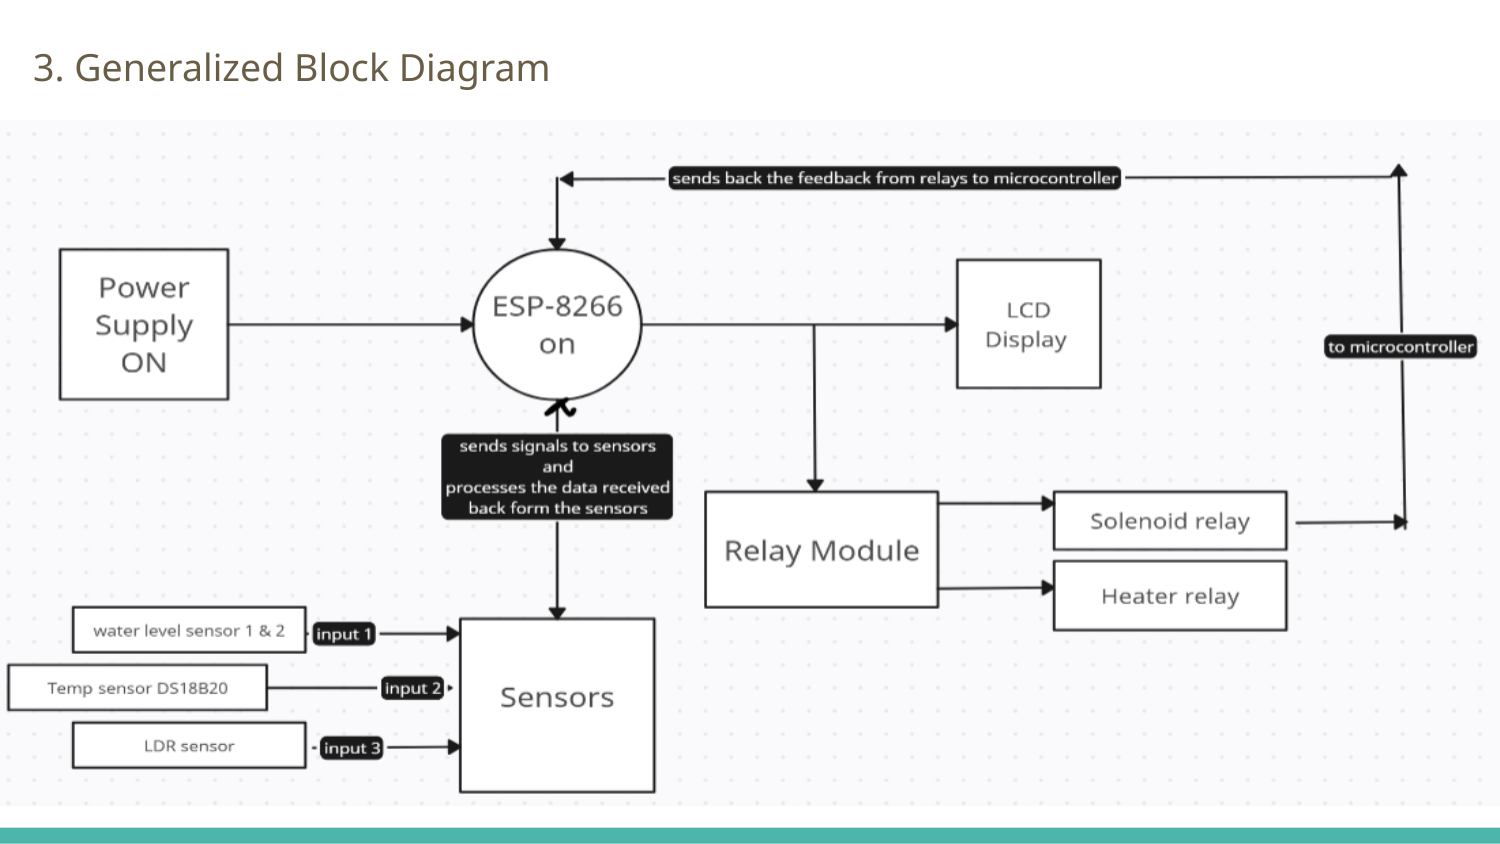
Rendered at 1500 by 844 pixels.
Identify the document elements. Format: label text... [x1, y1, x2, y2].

list 3. Generalized Block Diagram [18, 21, 1477, 119]
picture [0, 120, 1500, 807]
